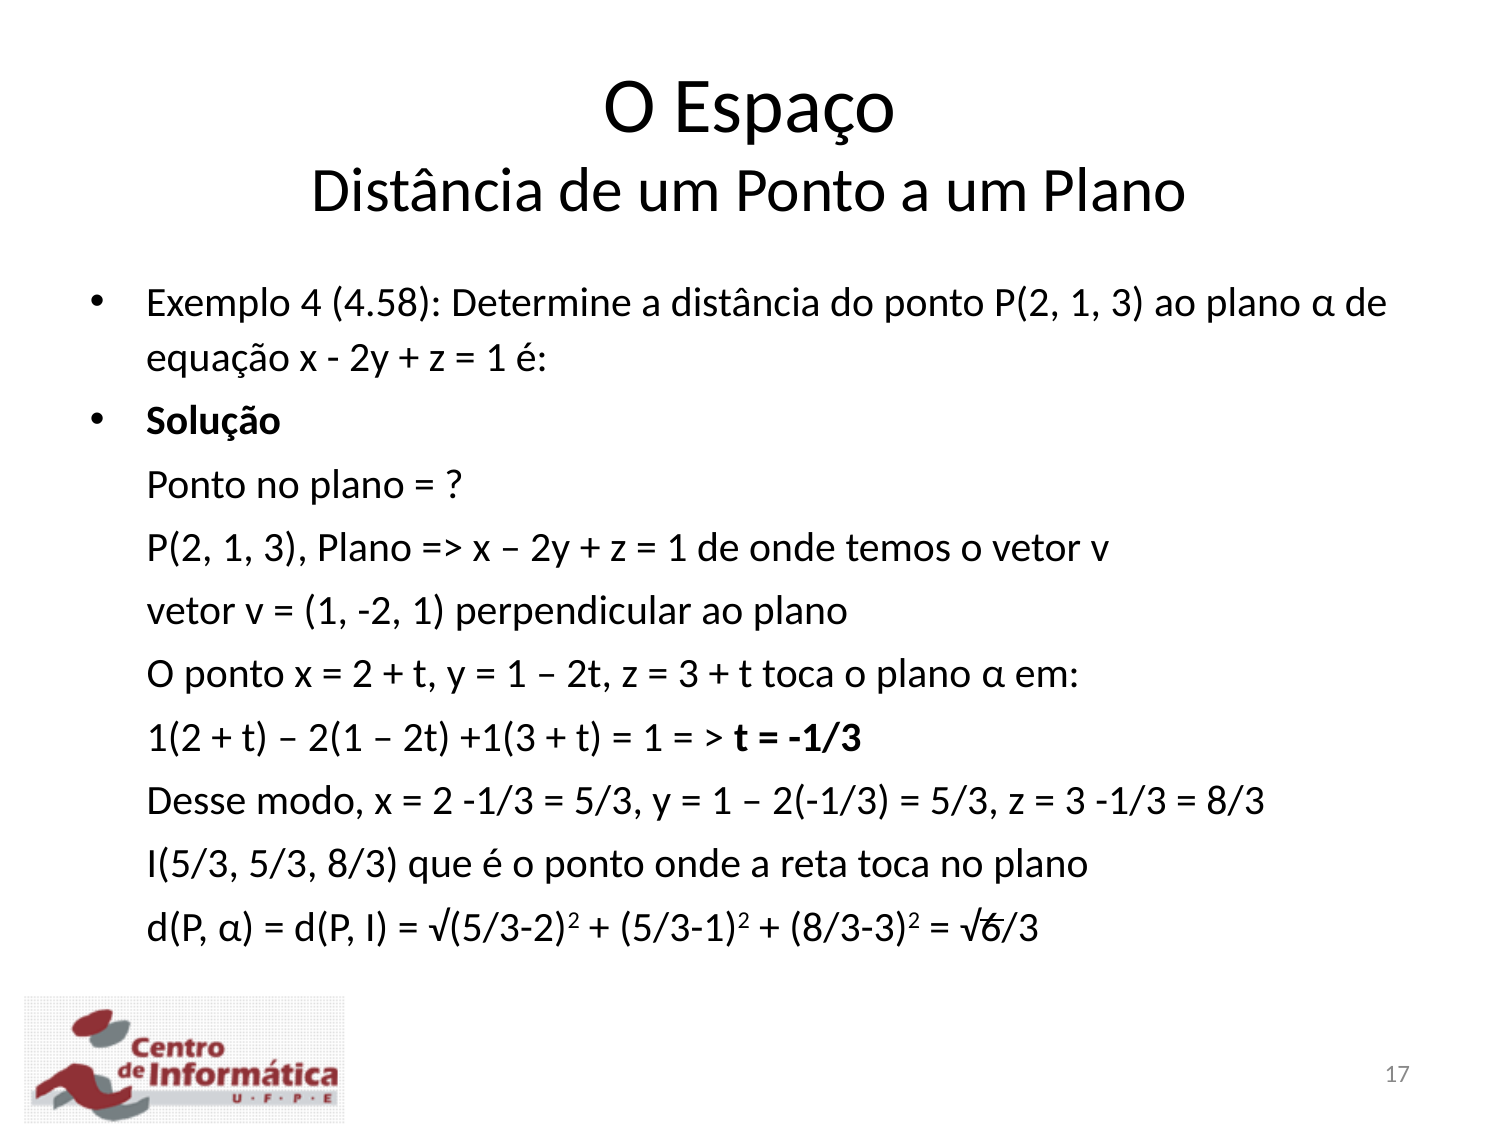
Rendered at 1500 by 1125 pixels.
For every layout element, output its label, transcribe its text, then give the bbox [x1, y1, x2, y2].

title O Espaço Distância de um Ponto a um Plano [75, 45, 1425, 233]
slide_number 17 [1074, 1042, 1425, 1103]
text_box Exemplo 4 (4.58): Determine a distância do ponto P(2, 1, 3) ao plano α de equação x - 2y + z = 1 é: Solução Ponto no plano = ? P(2, 1, 3), Plano => x – 2y + z = 1 de onde temos o vetor v vetor v = (1, -2, 1) perpendicular ao plano O ponto x = 2 + t, y = 1 – 2t, z = 3 + t toca o plano α em: 1(2 + t) – 2(1 – 2t) +1(3 + t) = 1 = > t = -1/3 Desse modo, x = 2 -1/3 = 5/3, y = 1 – 2(-1/3) = 5/3, z = 3 -1/3 = 8/3 I(5/3, 5/3, 8/3) que é o ponto onde a reta toca no plano d(P, α) = d(P, I) = √(5/3-2)2 + (5/3-1)2 + (8/3-3)2 = √6/3 [74, 262, 1425, 1005]
picture [23, 995, 346, 1125]
